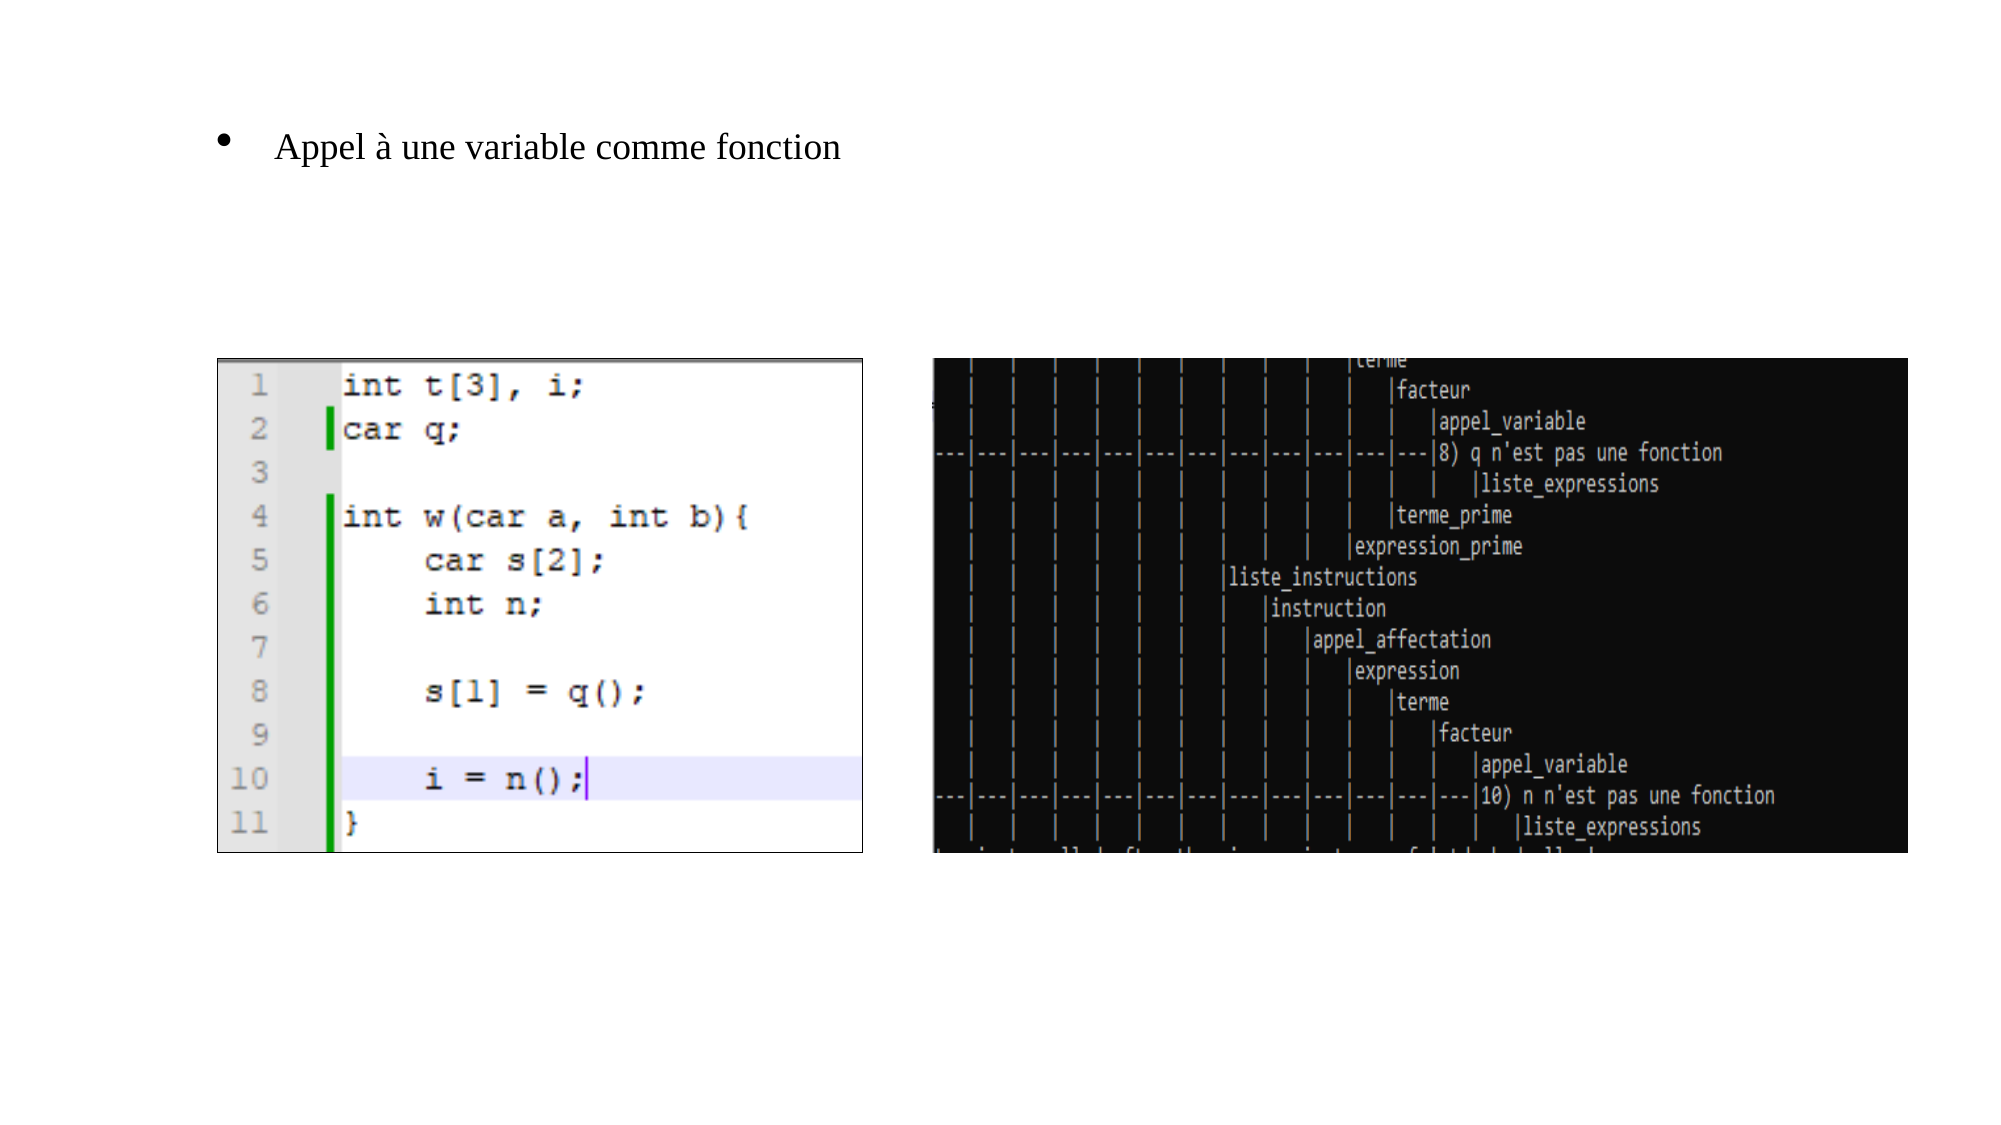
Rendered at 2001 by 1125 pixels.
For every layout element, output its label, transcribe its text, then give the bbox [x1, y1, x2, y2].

picture [932, 358, 1908, 853]
text_box Appel à une variable comme fonction [203, 92, 1204, 175]
picture [217, 358, 863, 853]
